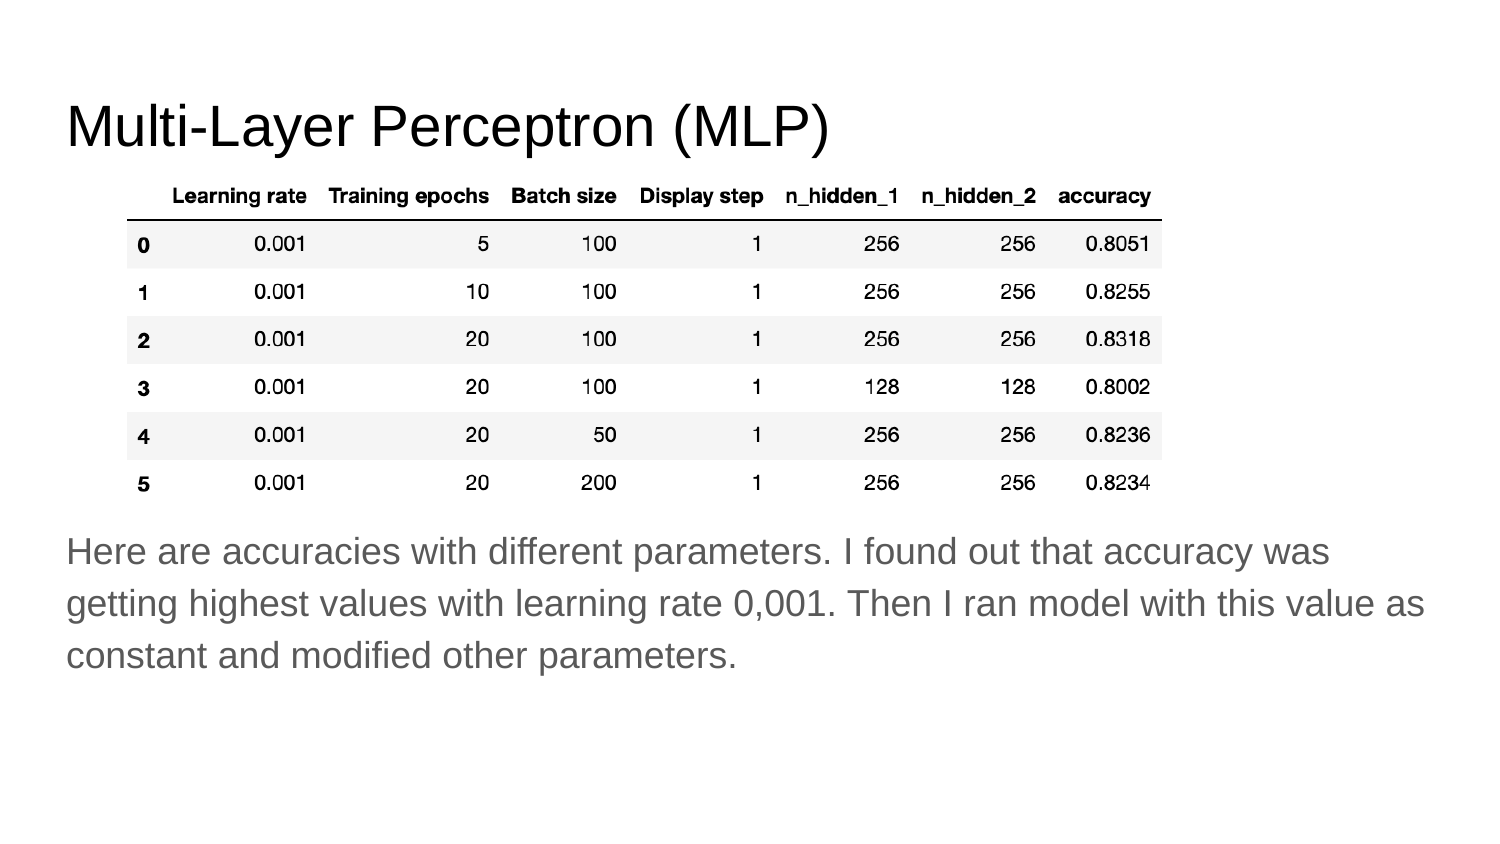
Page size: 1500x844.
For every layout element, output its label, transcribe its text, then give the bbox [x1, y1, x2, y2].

title Multi-Layer Perceptron (MLP) [51, 72, 1449, 167]
list Here are accuracies with different parameters. I found out that accuracy was getting highest values with learning rate 0,001. Then I ran model with this value as constant and modified other parameters. [51, 505, 1449, 750]
picture [114, 161, 1193, 516]
